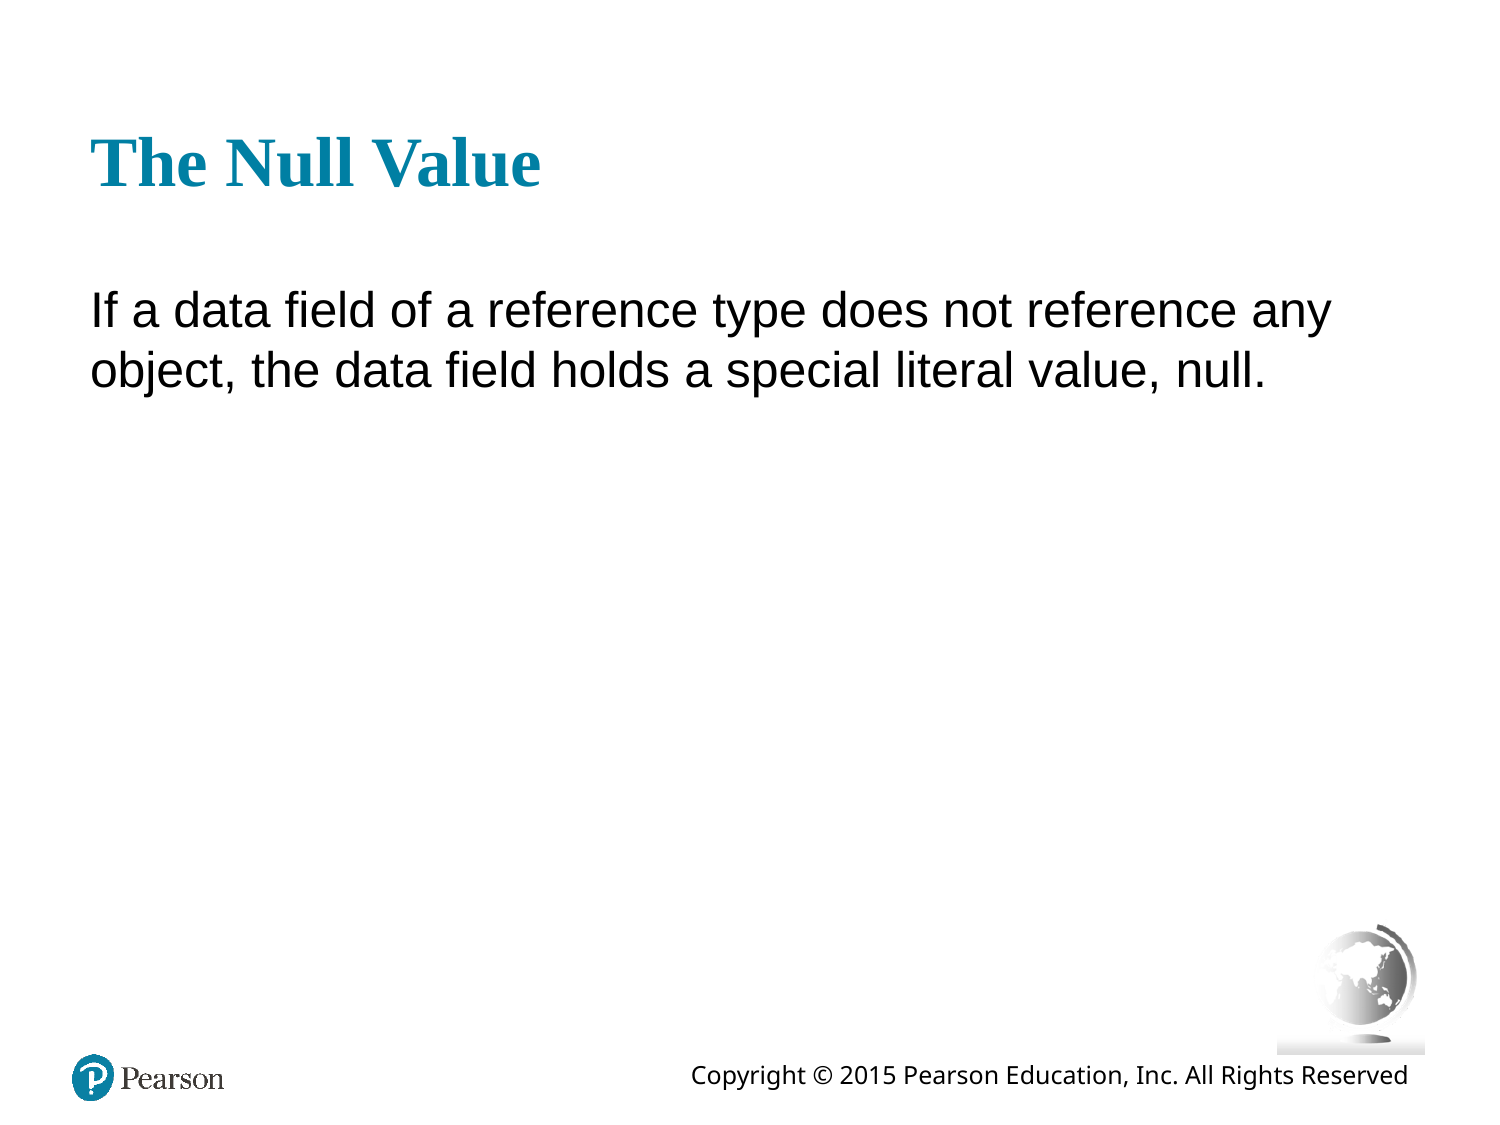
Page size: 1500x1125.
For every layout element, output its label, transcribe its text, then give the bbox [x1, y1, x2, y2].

picture [99, 1054, 224, 1101]
title The Null Value [75, 35, 1425, 216]
picture [1277, 919, 1425, 1055]
list If a data field of a reference type does not reference any object, the data field holds a special literal value, null. [75, 262, 1425, 415]
picture [81, 1063, 106, 1088]
picture [72, 1088, 82, 1101]
picture [72, 1054, 88, 1070]
